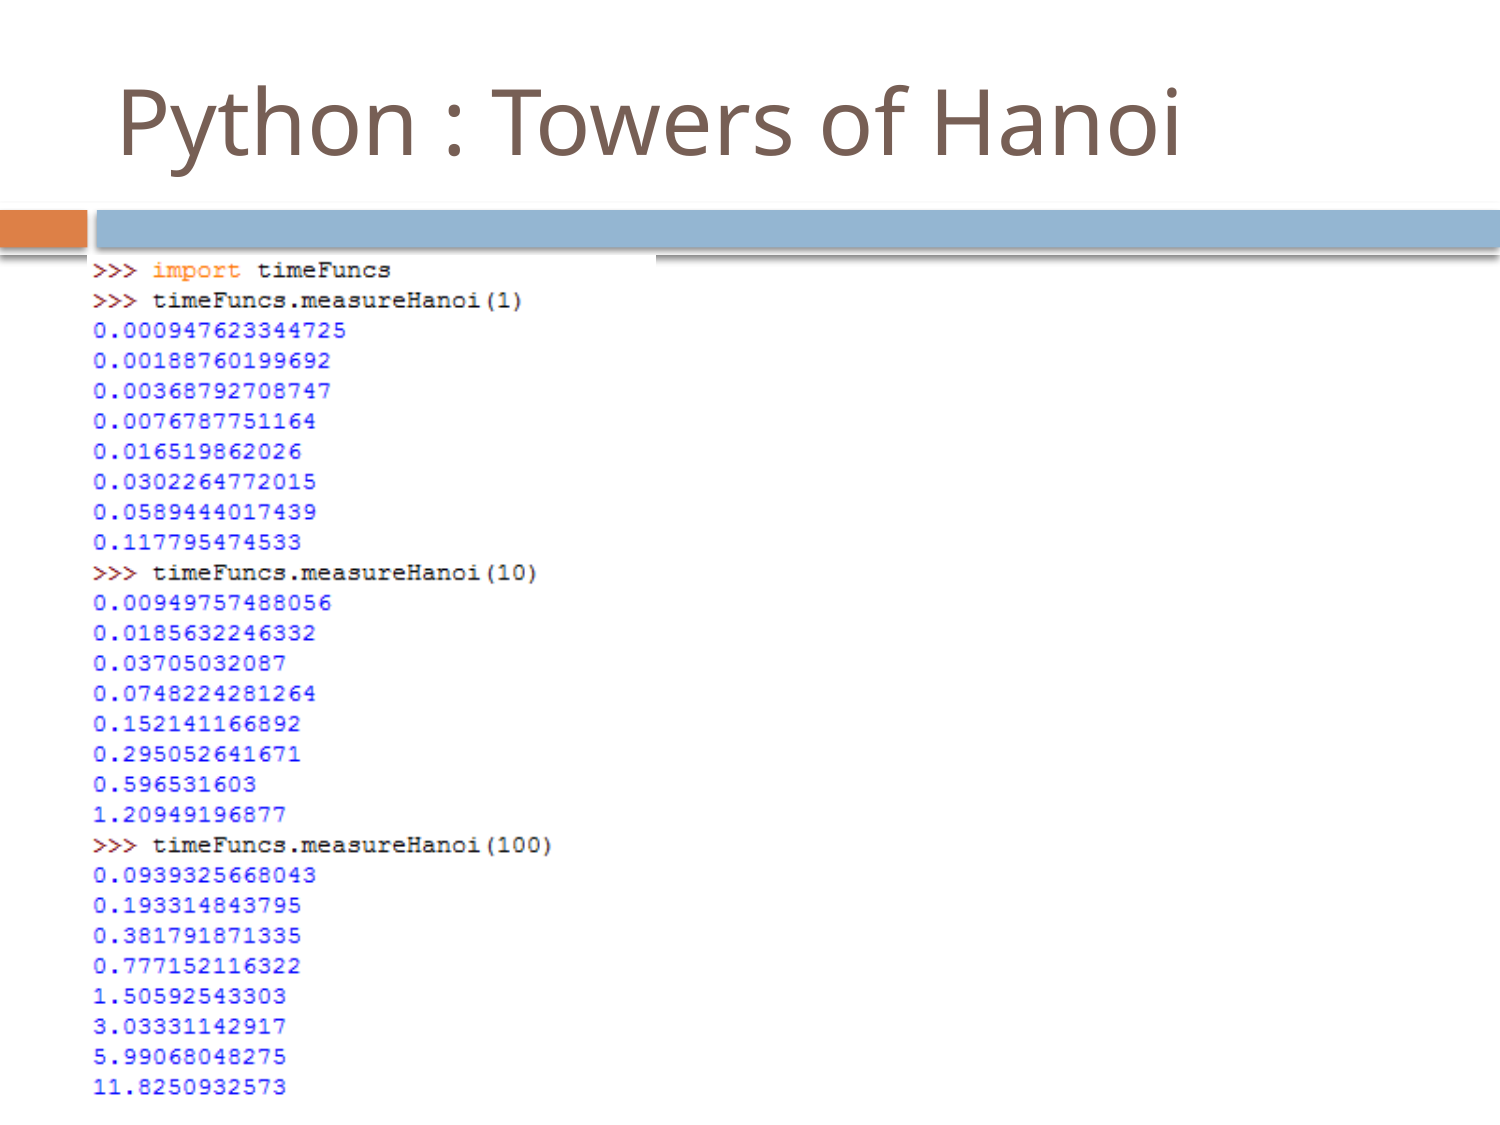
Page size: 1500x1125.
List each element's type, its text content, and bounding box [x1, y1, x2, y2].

title Python : Towers of Hanoi [100, 37, 1438, 200]
picture [86, 255, 656, 1108]
